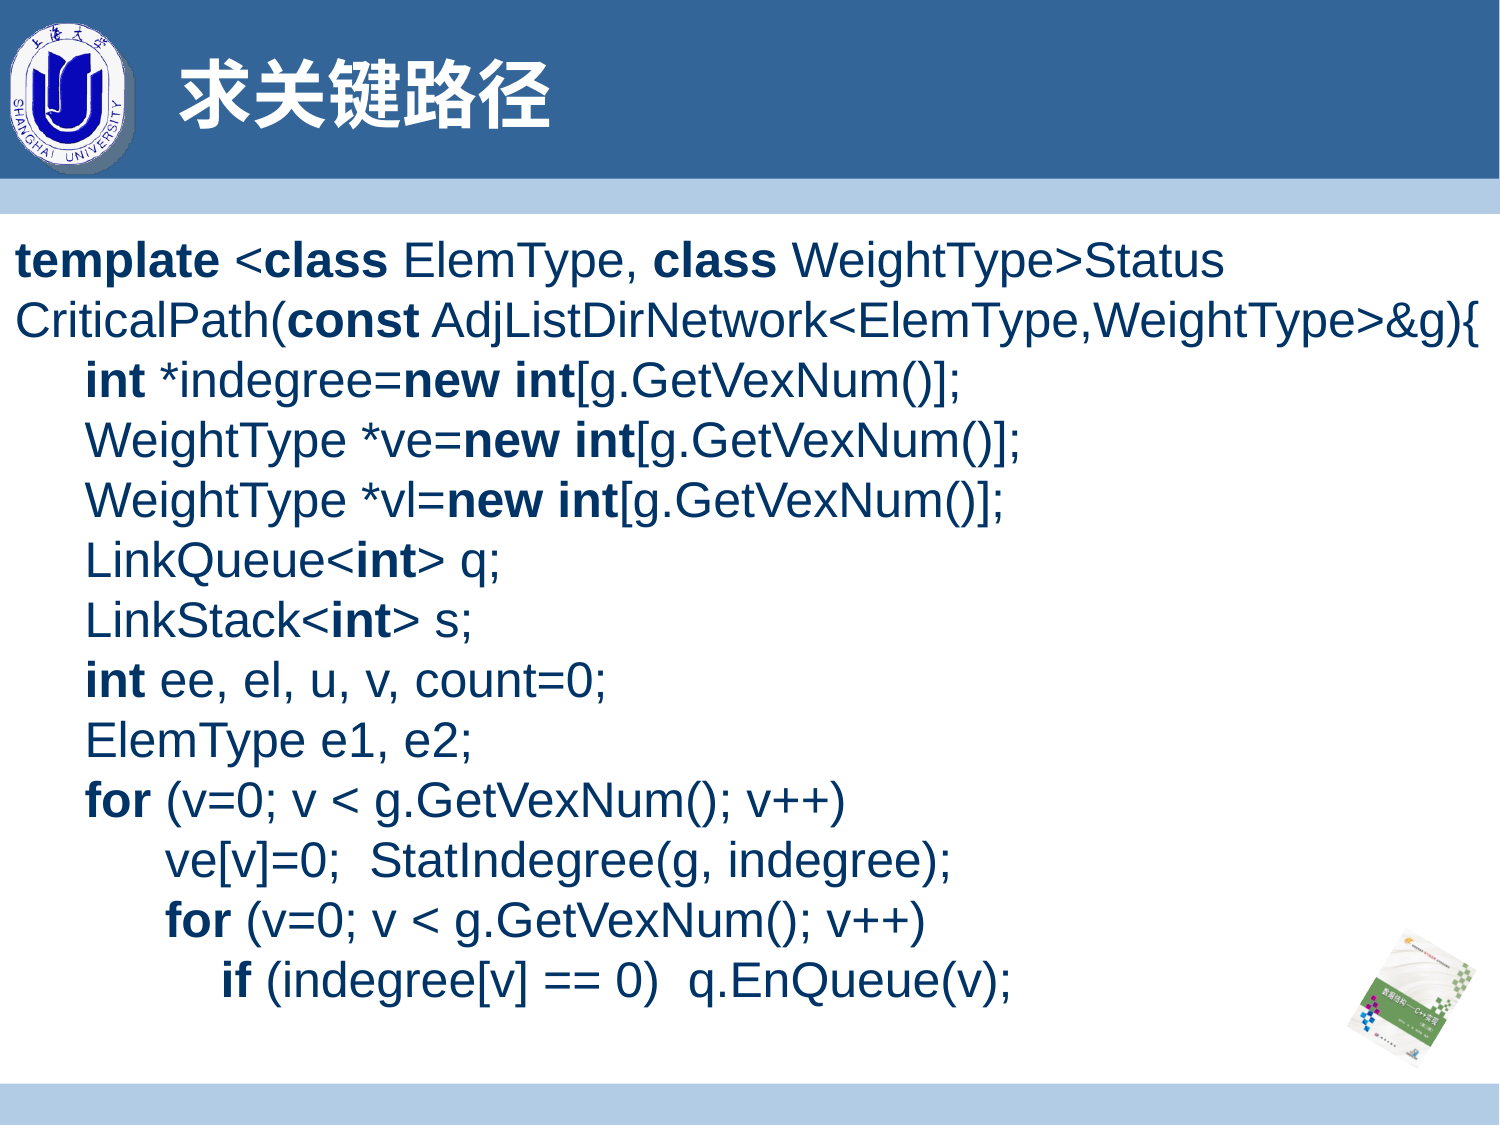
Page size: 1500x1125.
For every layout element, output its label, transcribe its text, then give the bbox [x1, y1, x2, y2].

text_box template <class ElemType, class WeightType>Status CriticalPath(const AdjListDirNetwork<ElemType,WeightType>&g){ int *indegree=new int[g.GetVexNum()]; WeightType *ve=new int[g.GetVexNum()]; WeightType *vl=new int[g.GetVexNum()]; LinkQueue<int> q; LinkStack<int> s; int ee, el, u, v, count=0; ElemType e1, e2; for (v=0; v < g.GetVexNum(); v++) ve[v]=0; StatIndegree(g, indegree); for (v=0; v < g.GetVexNum(); v++) if (indegree[v] == 0) q.EnQueue(v); [0, 219, 1500, 1015]
picture [4, 17, 128, 176]
title 求关键路径 [162, 23, 1436, 161]
picture [1347, 1015, 1449, 1068]
